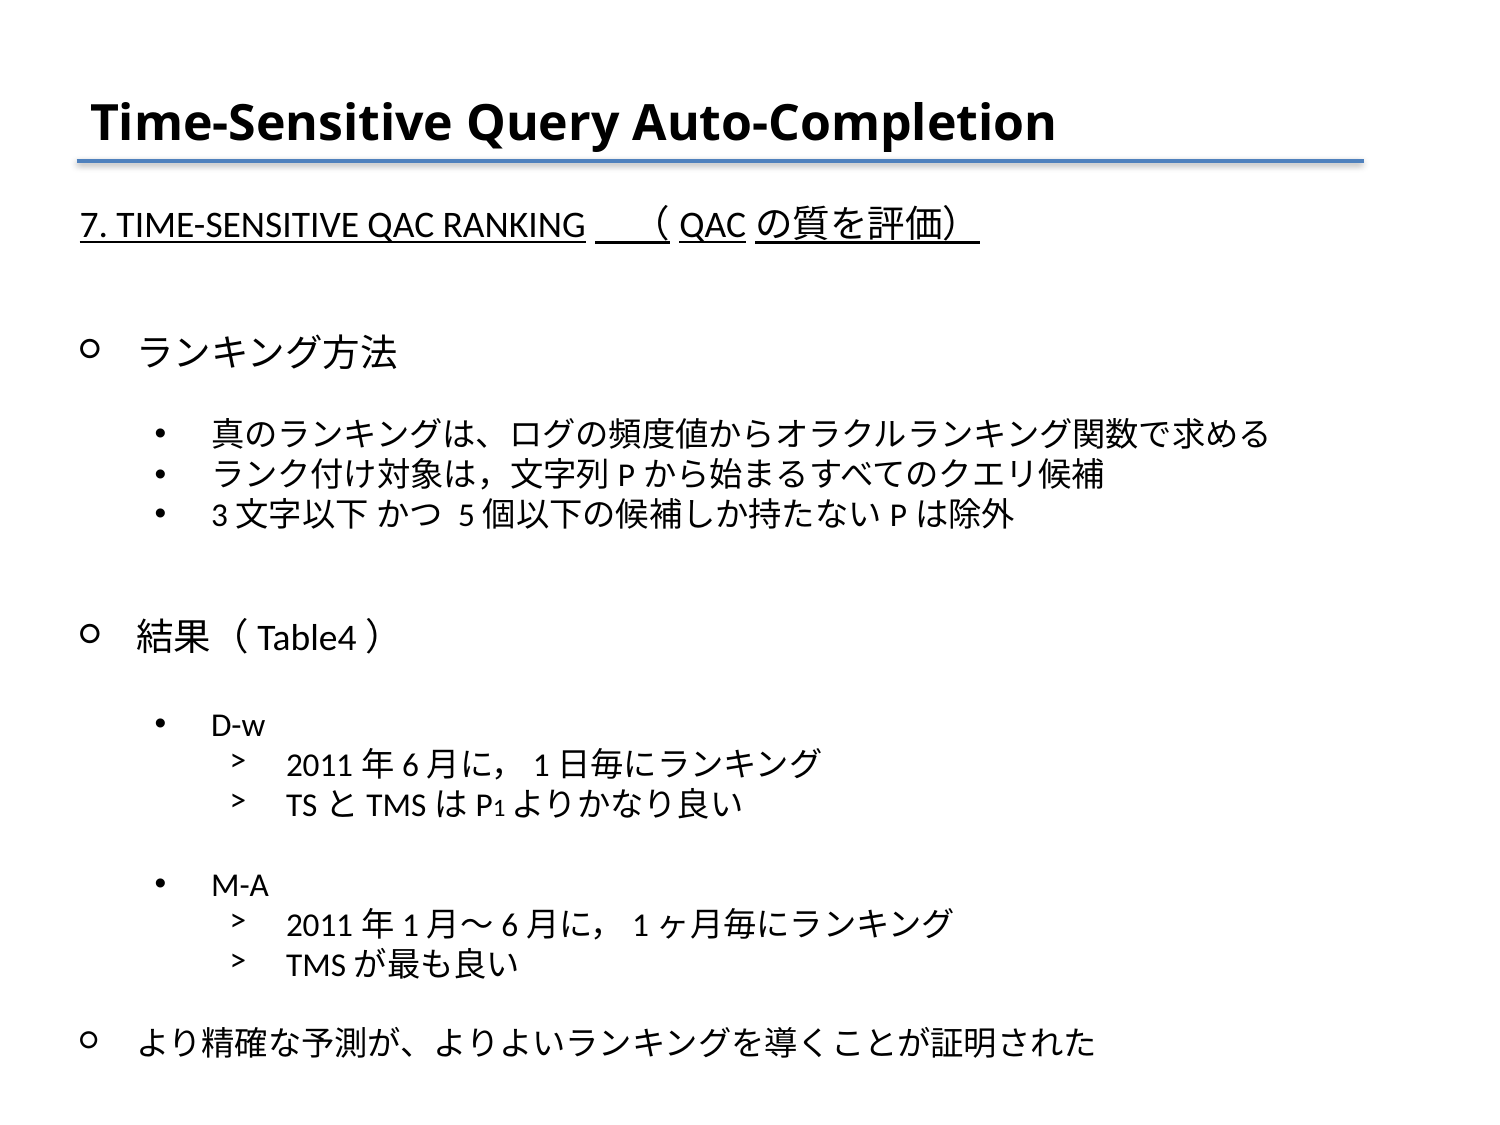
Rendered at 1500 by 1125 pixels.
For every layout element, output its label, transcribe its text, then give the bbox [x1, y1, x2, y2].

title Time-Sensitive Query Auto-Completion [75, 68, 1300, 158]
text_box 7. TIME-SENSITIVE QAC RANKING （QACの質を評価） ランキング方法 真のランキングは、ログの頻度値からオラクルランキング関数で求める ランク付け対象は，文字列Pから始まるすべてのクエリ候補 3文字以下 かつ 5個以下の候補しか持たないPは除外 結果（Table4） D-w 2011年6月に，1日毎にランキング TSとTMSはP1よりかなり良い M-A 2011年1月～6月に，1ヶ月毎にランキング TMSが最も良い より精確な予測が、よりよいランキングを導くことが証明された [64, 196, 1459, 1070]
